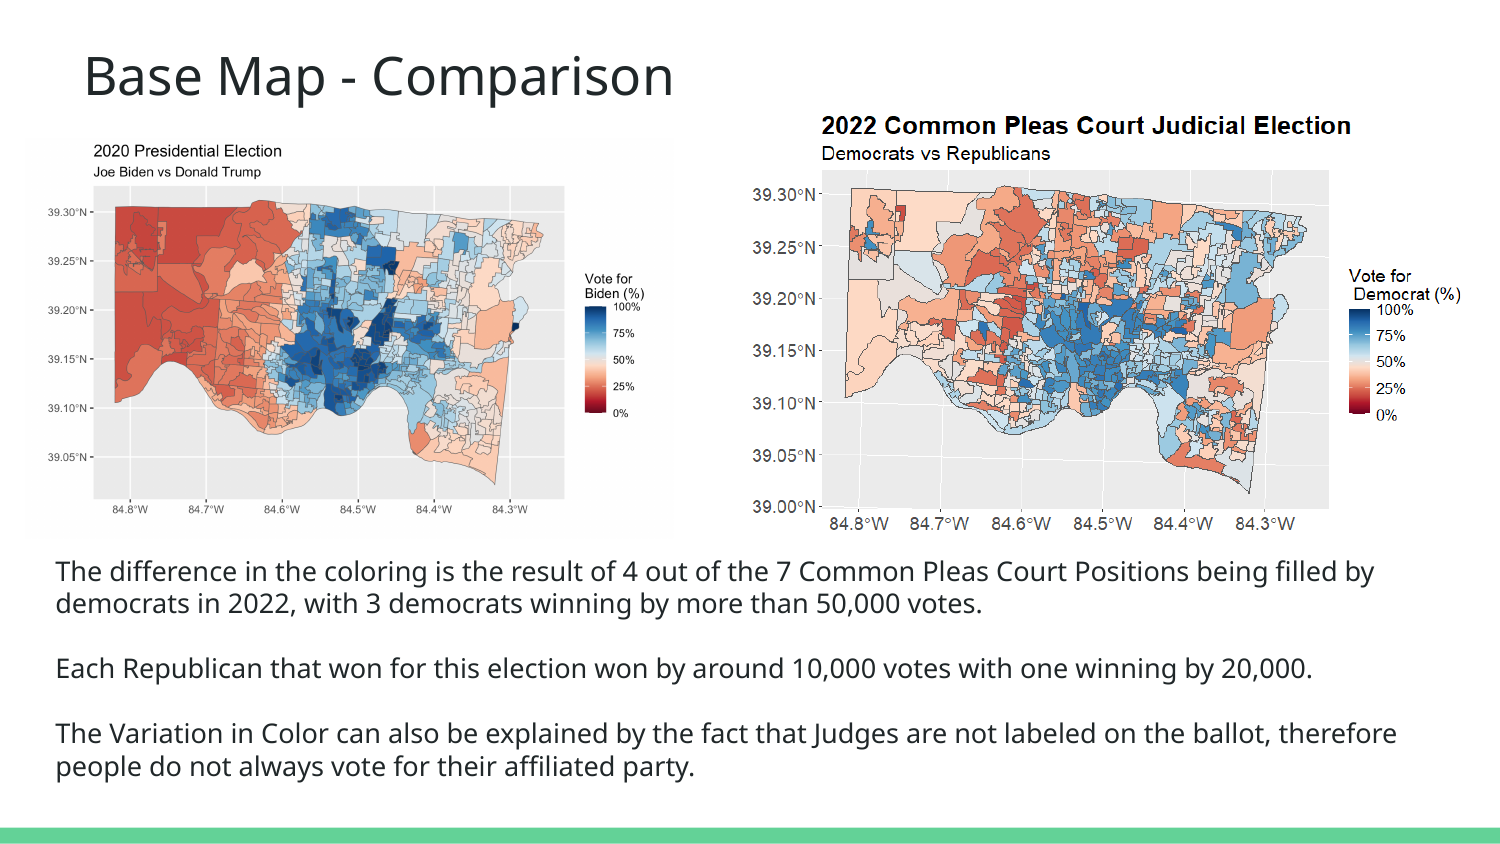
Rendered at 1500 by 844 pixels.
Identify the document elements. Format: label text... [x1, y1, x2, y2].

text_box The difference in the coloring is the result of 4 out of the 7 Common Pleas Court Positions being filled by democrats in 2022, with 3 democrats winning by more than 50,000 votes. Each Republican that won for this election won by around 10,000 votes with one winning by 20,000. The Variation in Color can also be explained by the fact that Judges are not labeled on the ballot, therefore people do not always vote for their affiliated party. [40, 539, 1475, 778]
title Base Map - Comparison [68, 27, 1466, 122]
picture [24, 138, 675, 540]
picture [745, 99, 1461, 540]
